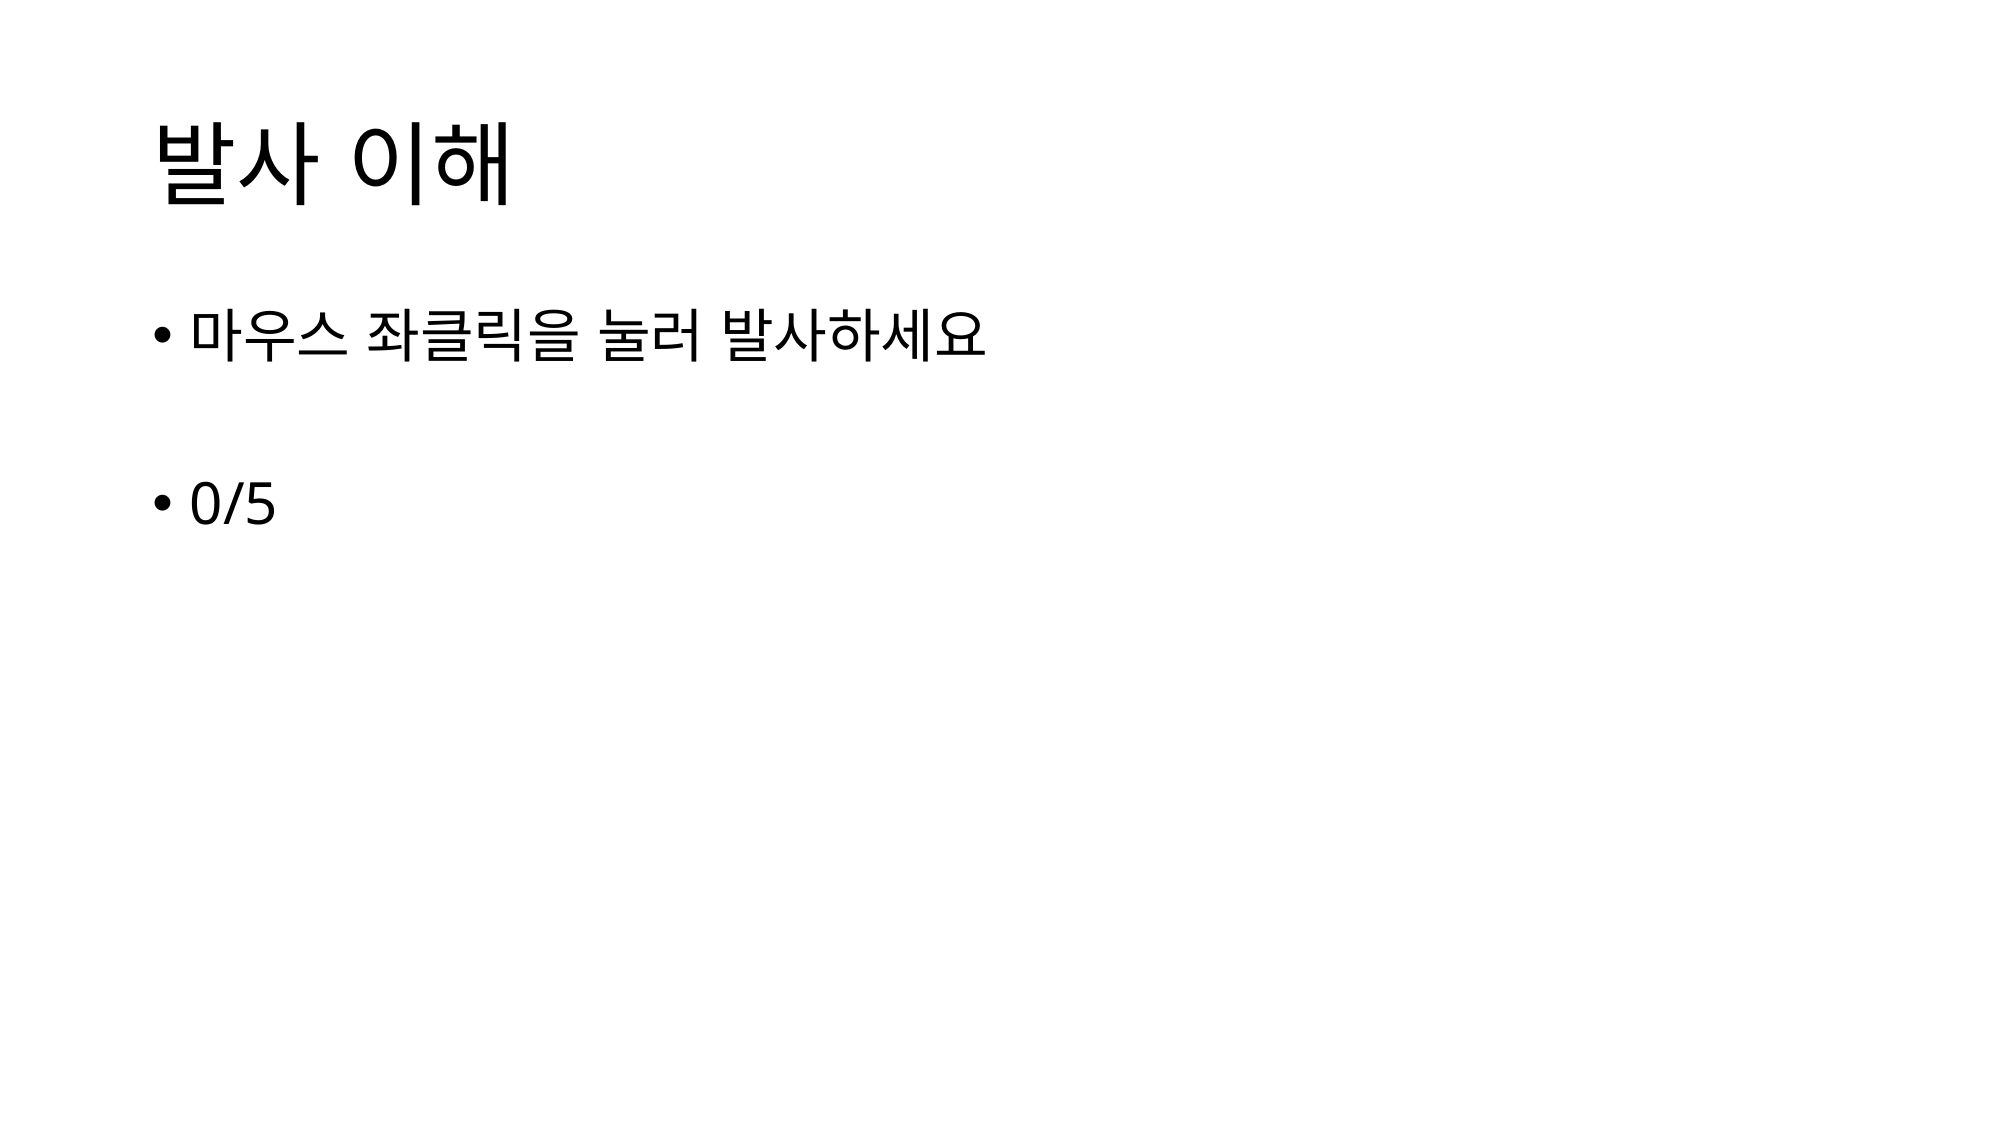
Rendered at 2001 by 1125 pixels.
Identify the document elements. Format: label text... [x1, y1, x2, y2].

title 발사 이해 [137, 59, 1863, 278]
list 마우스 좌클릭을 눌러 발사하세요 0/5 [137, 299, 1863, 1014]
